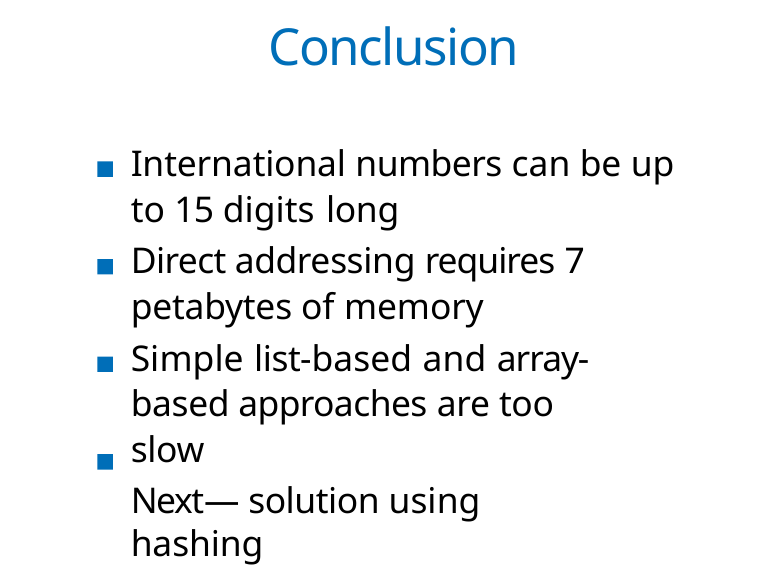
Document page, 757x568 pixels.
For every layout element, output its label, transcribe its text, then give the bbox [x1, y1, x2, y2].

text_box [97, 454, 113, 470]
text_box [97, 259, 113, 275]
text_box [97, 161, 113, 177]
text_box International numbers can be up to 15 digits long Direct addressing requires 7 petabytes of memory Simple list-based and array-based approaches are too slow Next— solution using hashing [128, 136, 677, 564]
text_box [97, 356, 113, 372]
title Conclusion [29, 12, 728, 110]
